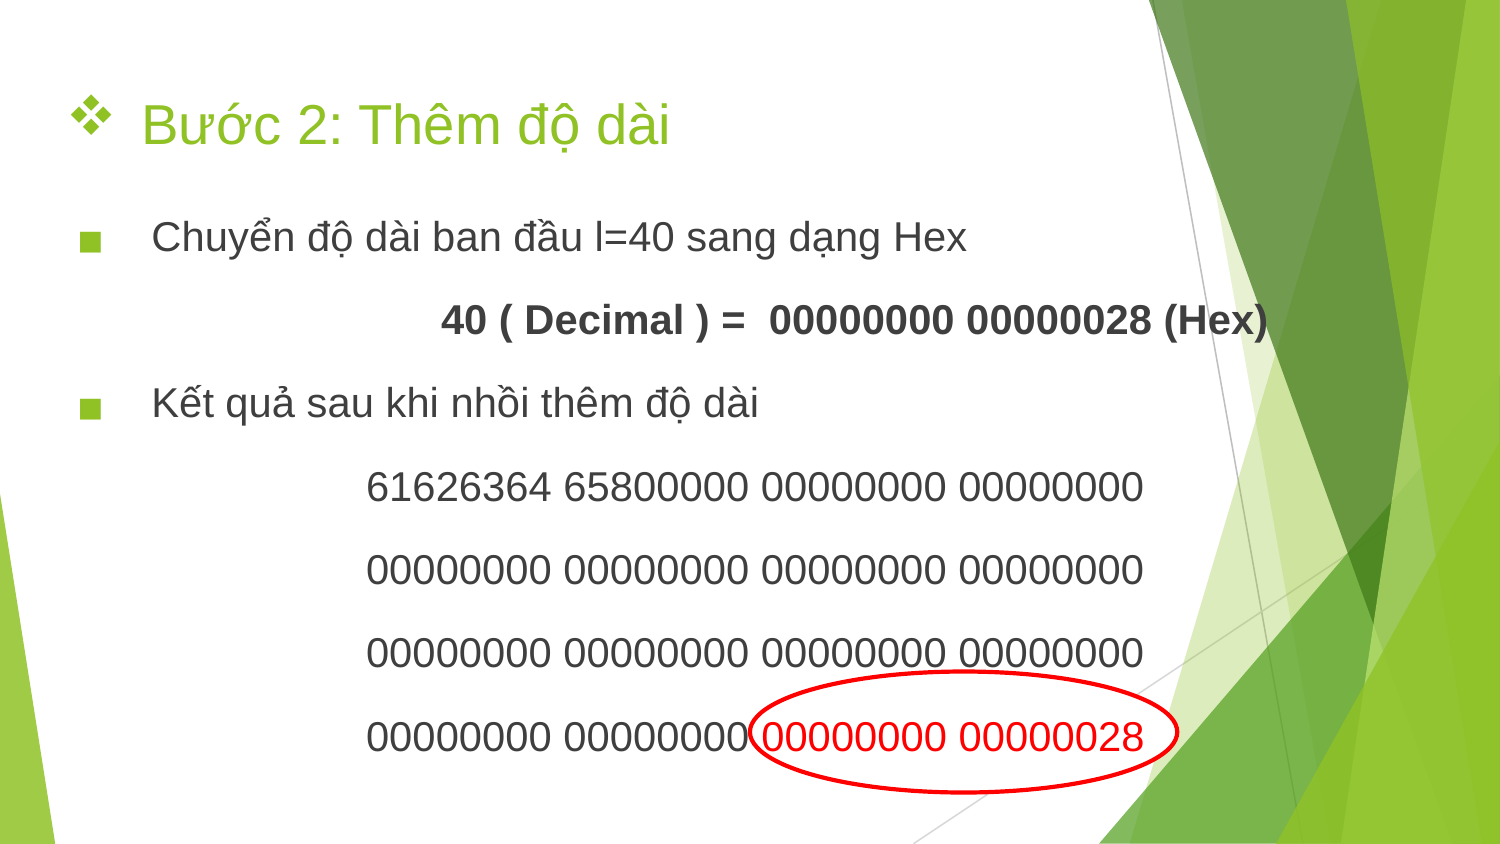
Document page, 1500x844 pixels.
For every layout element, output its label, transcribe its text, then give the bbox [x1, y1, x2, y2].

text_box [762, 755, 1165, 795]
list Chuyển độ dài ban đầu l=40 sang dạng Hex 40 ( Decimal ) = 00000000 00000028 (Hex) Kết quả sau khi nhồi thêm độ dài 61626364 65800000 00000000 00000000 00000000 00000000 00000000 00000000 00000000 00000000 00000000 00000000 00000000 00000000 00000000 00000028 [51, 194, 1449, 755]
title Bước 2: Thêm độ dài [51, 72, 1449, 167]
